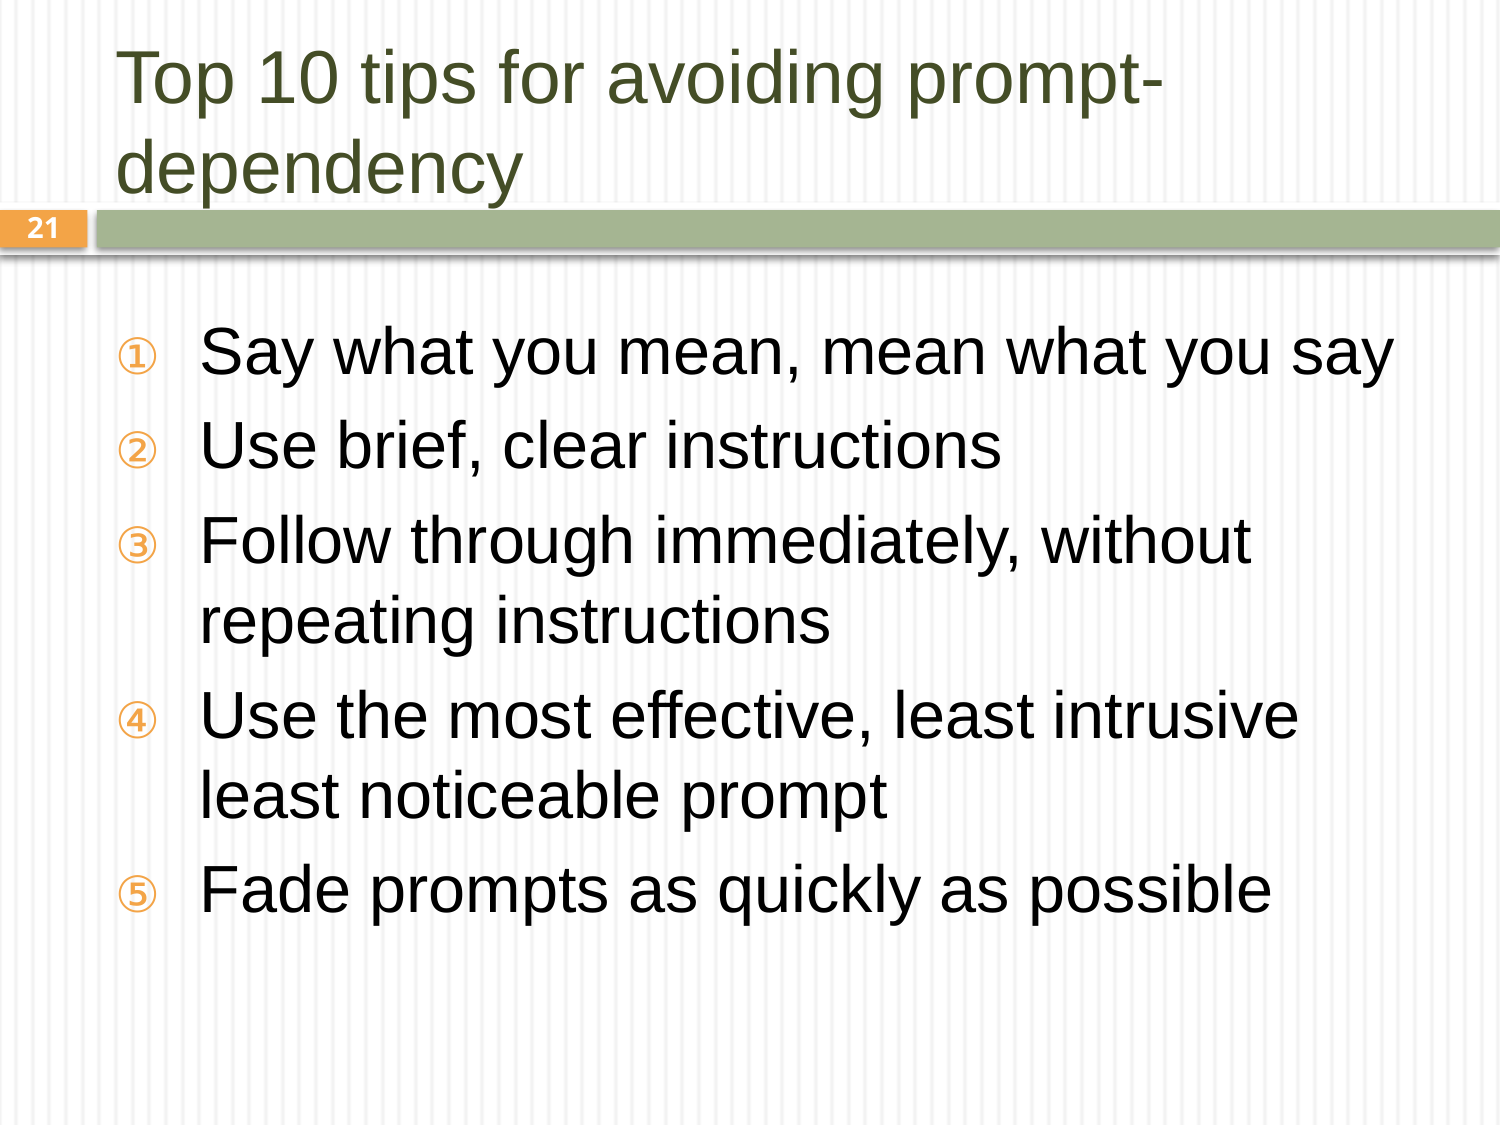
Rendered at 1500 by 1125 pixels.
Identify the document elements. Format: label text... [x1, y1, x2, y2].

list Say what you mean, mean what you say Use brief, clear instructions Follow through immediately, without repeating instructions Use the most effective, least intrusive least noticeable prompt Fade prompts as quickly as possible [100, 299, 1438, 1000]
title Top 10 tips for avoiding prompt-dependency [100, 37, 1438, 200]
slide_number 21 [0, 208, 88, 249]
